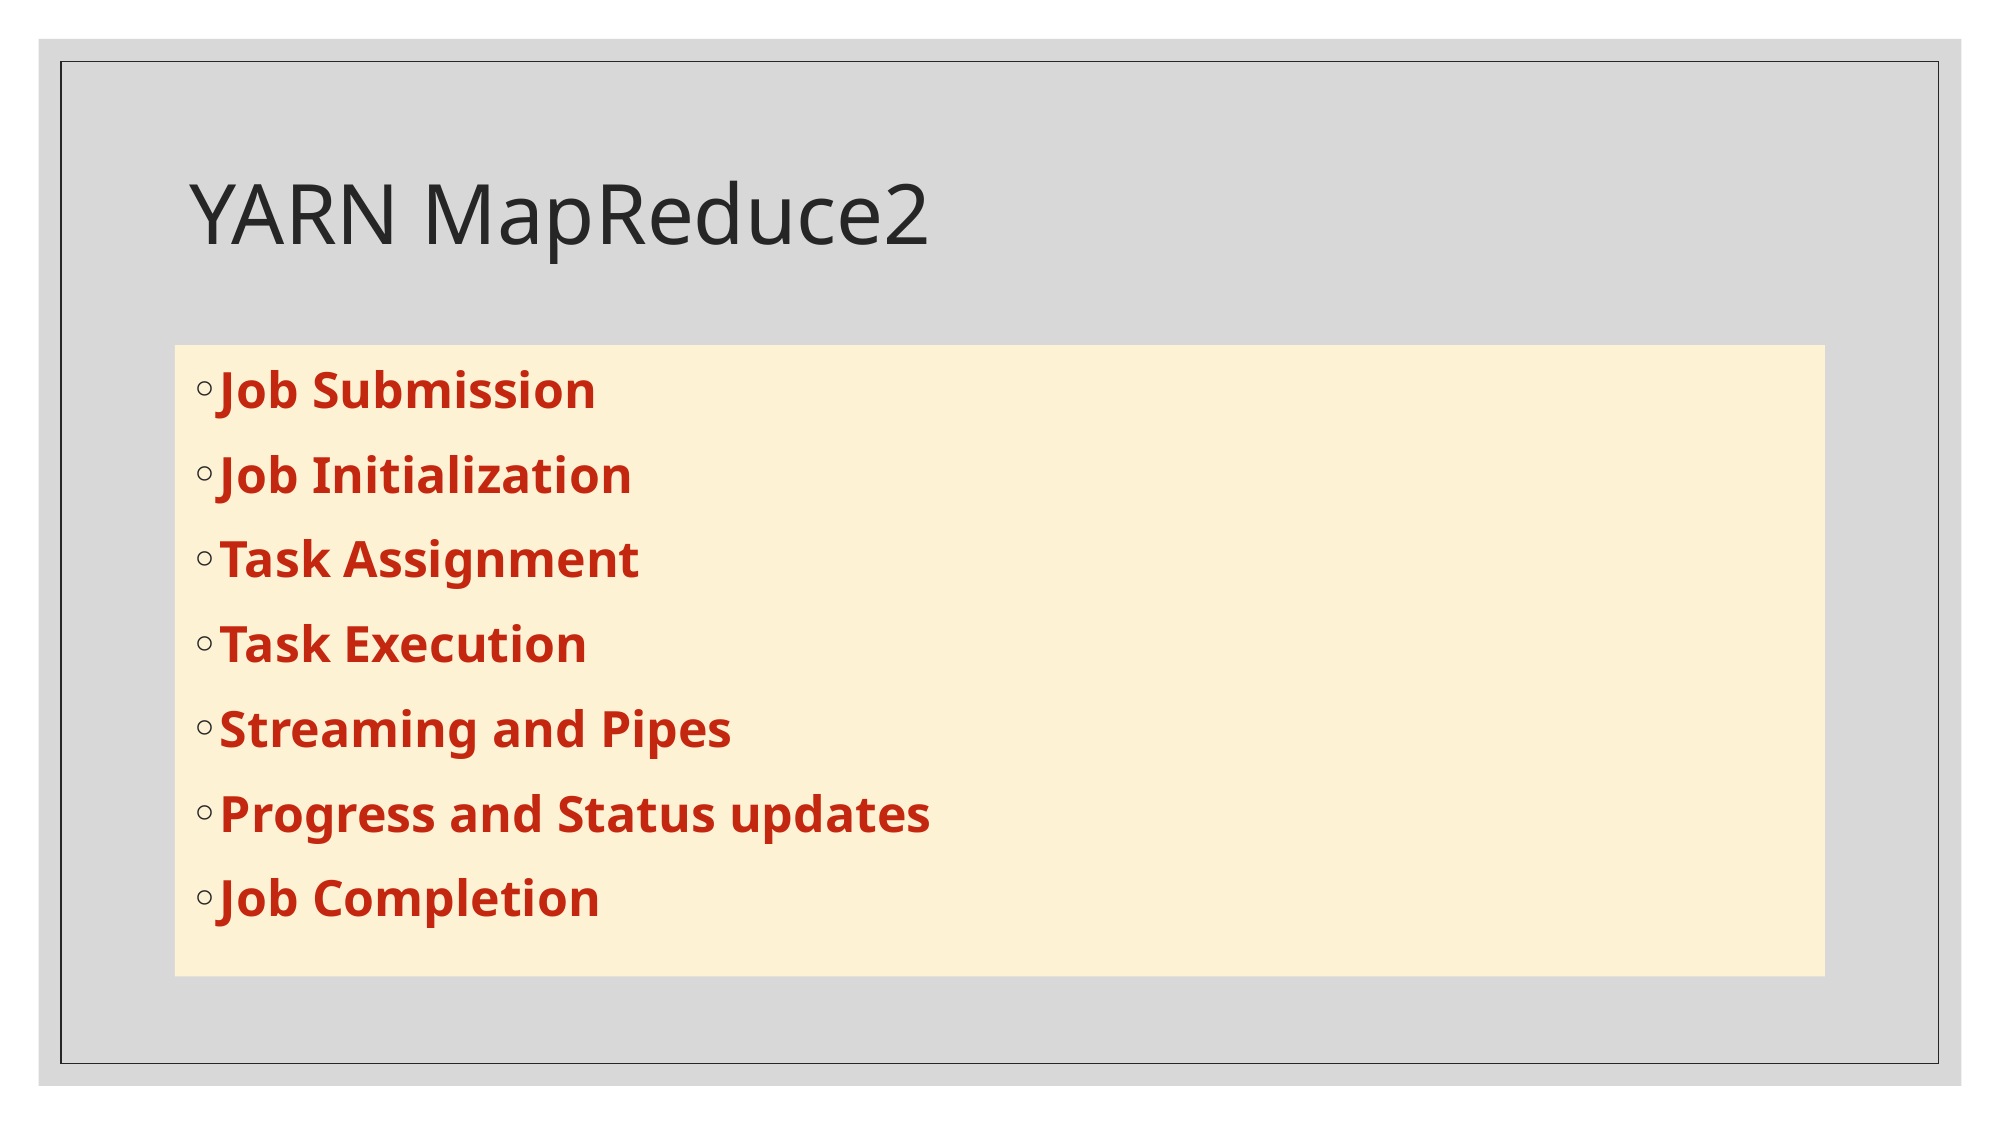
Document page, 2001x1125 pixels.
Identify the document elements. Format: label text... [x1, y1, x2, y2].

title YARN MapReduce2 [174, 105, 1825, 331]
list Job Submission Job Initialization Task Assignment Task Execution Streaming and Pipes Progress and Status updates Job Completion [174, 345, 1825, 977]
